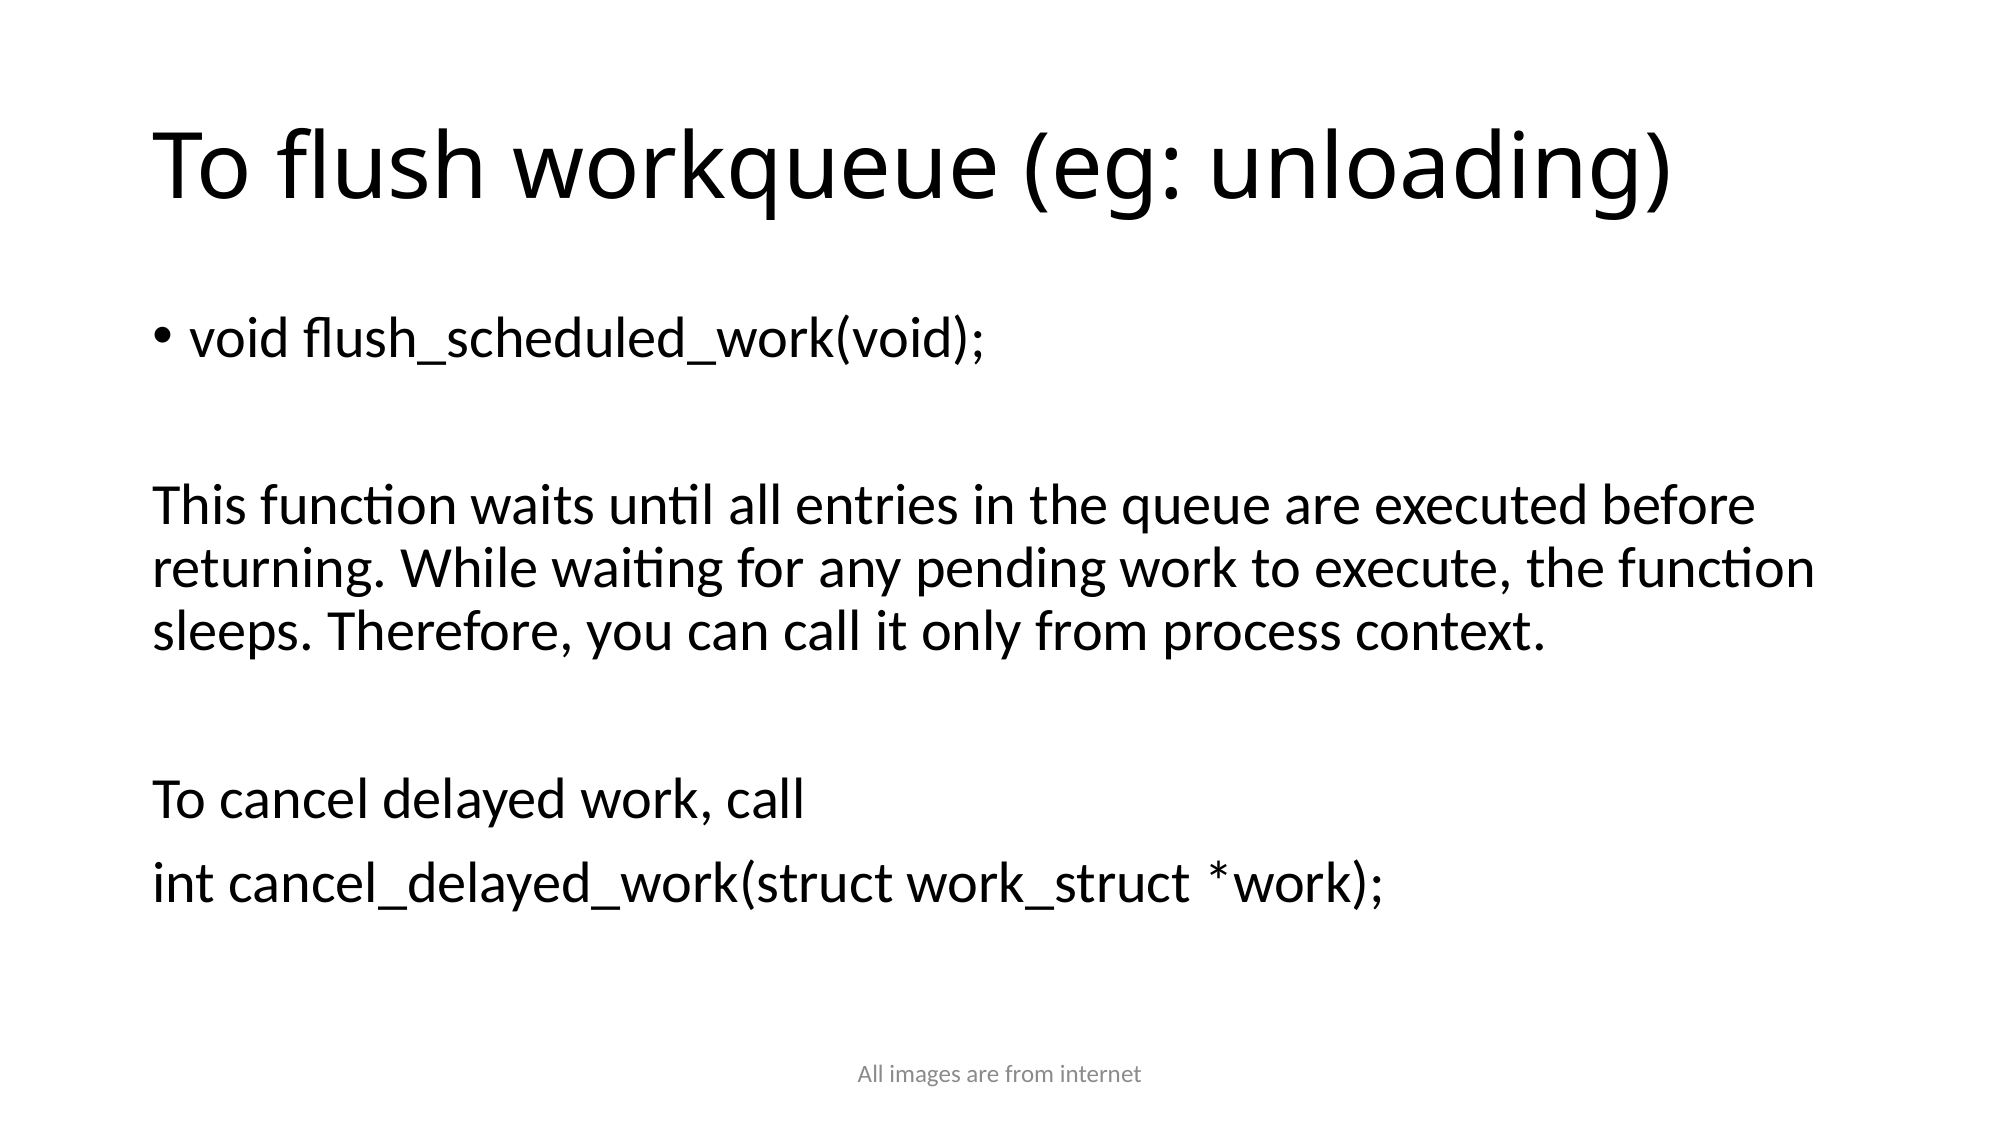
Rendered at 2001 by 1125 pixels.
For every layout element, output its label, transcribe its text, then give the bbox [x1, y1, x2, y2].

list void flush_scheduled_work(void); This function waits until all entries in the queue are executed before returning. While waiting for any pending work to execute, the function sleeps. Therefore, you can call it only from process context. To cancel delayed work, call int cancel_delayed_work(struct work_struct *work); [137, 299, 1863, 1014]
title To flush workqueue (eg: unloading) [137, 59, 1863, 278]
footer All images are from internet [662, 1042, 1338, 1103]
